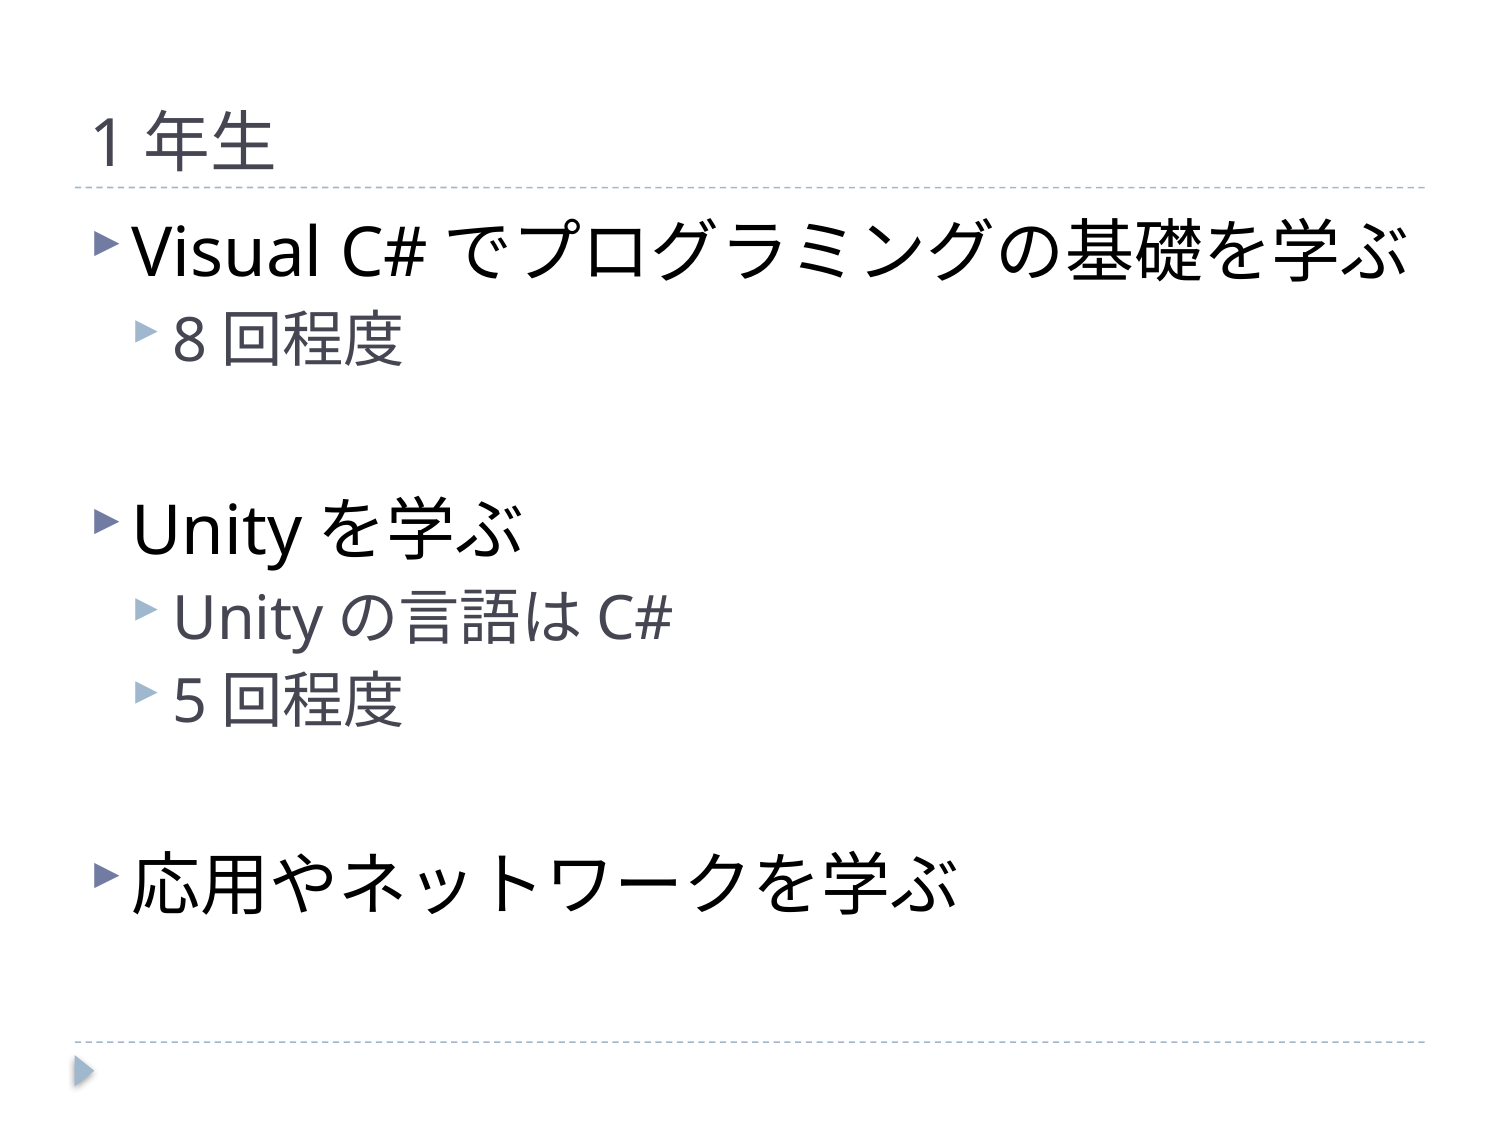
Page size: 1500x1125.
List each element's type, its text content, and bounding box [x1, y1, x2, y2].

title 1年生 [75, 24, 1425, 188]
list Visual C#でプログラミングの基礎を学ぶ 8回程度 Unityを学ぶ Unityの言語はC# 5回程度 応用やネットワークを学ぶ [75, 200, 1425, 1010]
